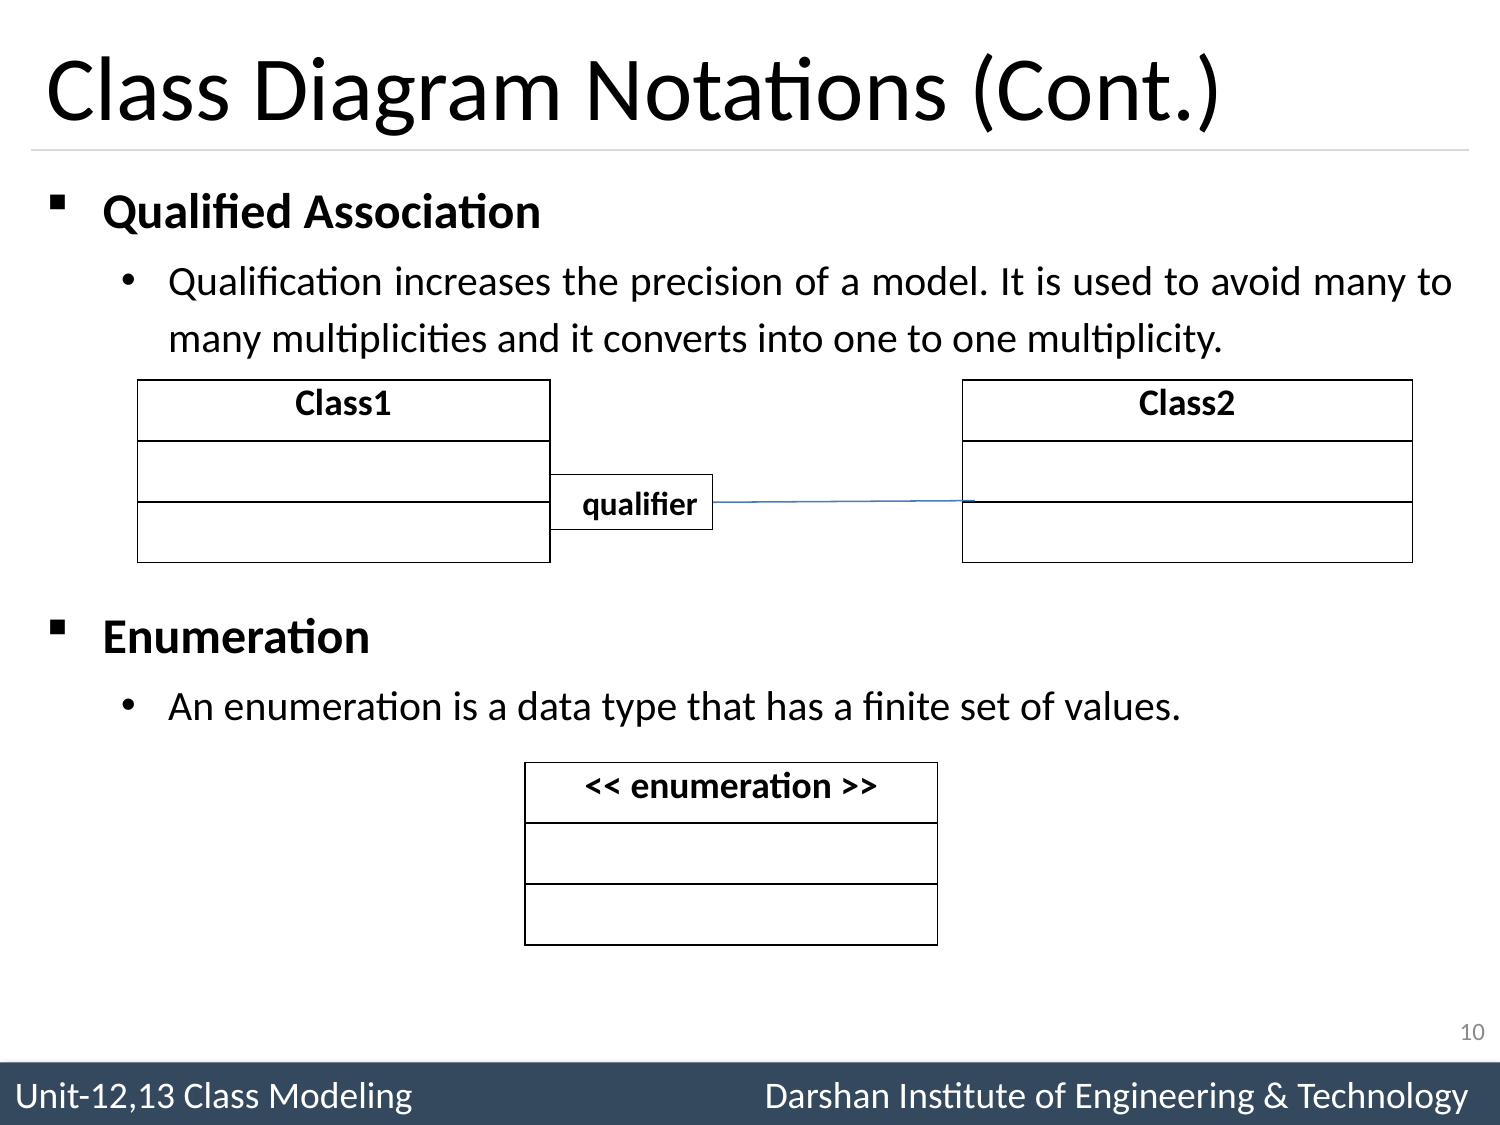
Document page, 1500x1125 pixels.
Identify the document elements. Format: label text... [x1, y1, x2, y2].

table_cell [963, 442, 1412, 501]
table_cell [526, 824, 937, 883]
list Qualified Association Qualification increases the precision of a model. It is used to avoid many to many multiplicities and it converts into one to one multiplicity. Enumeration An enumeration is a data type that has a finite set of values. [31, 162, 1469, 1038]
table_cell [526, 885, 937, 944]
table_cell [963, 503, 1412, 562]
title Class Diagram Notations (Cont.) [31, 17, 1469, 150]
slide_number 10 [1149, 999, 1500, 1060]
table_header Class2 [963, 381, 1412, 440]
table_header << enumeration >> [526, 763, 937, 822]
table_cell [138, 503, 549, 562]
text_box qualifier [549, 474, 713, 530]
table_cell [138, 442, 549, 501]
table_header Class1 [138, 381, 549, 440]
